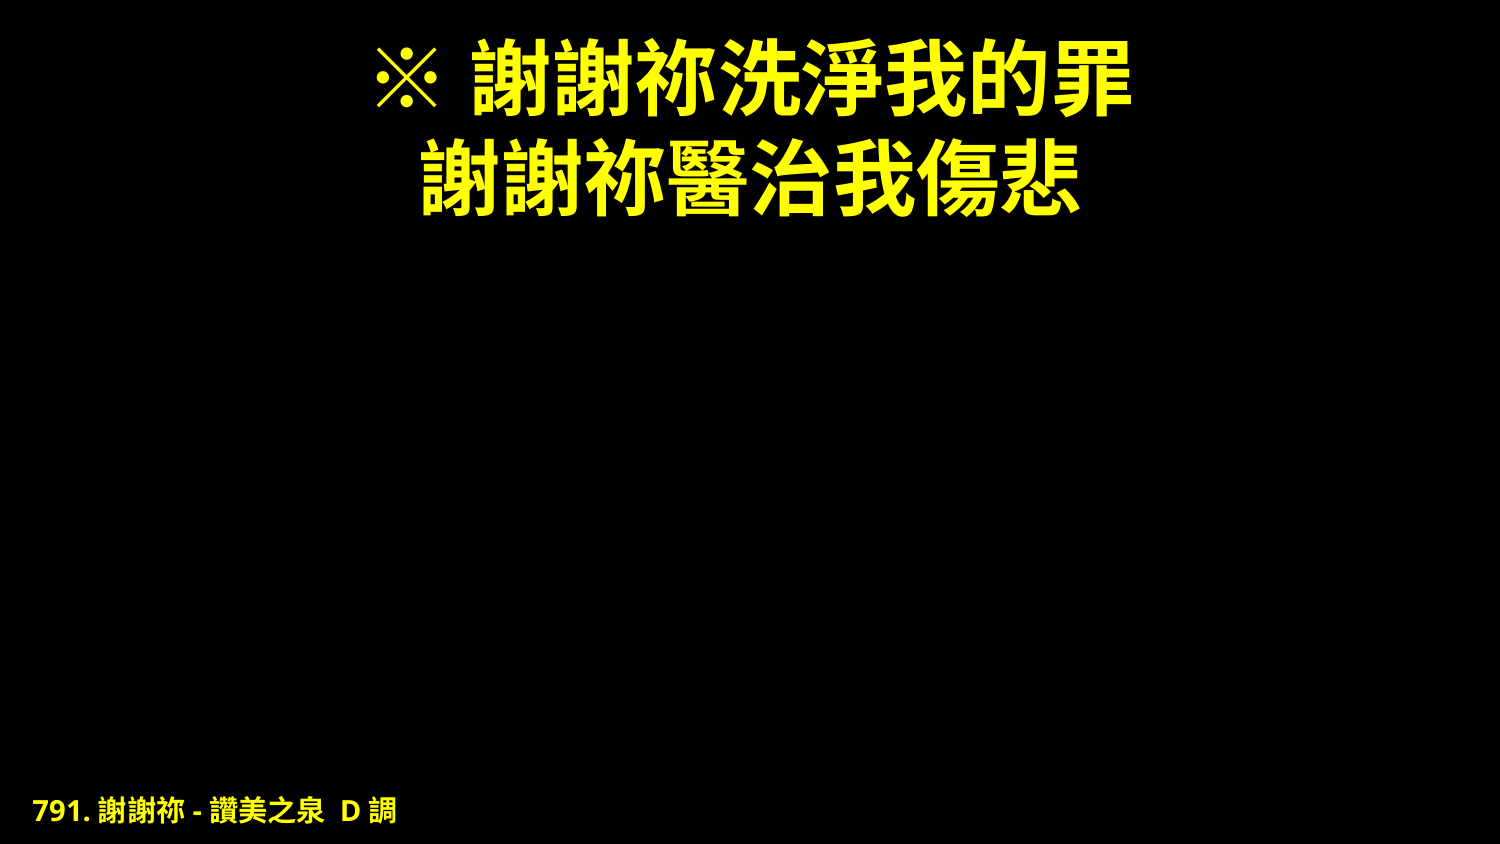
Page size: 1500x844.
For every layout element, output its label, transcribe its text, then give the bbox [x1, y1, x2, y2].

text_box 791.謝謝祢-讚美之泉 D調 [17, 784, 656, 835]
title ※謝謝祢洗淨我的罪 謝謝祢醫治我傷悲 [0, 55, 1500, 197]
